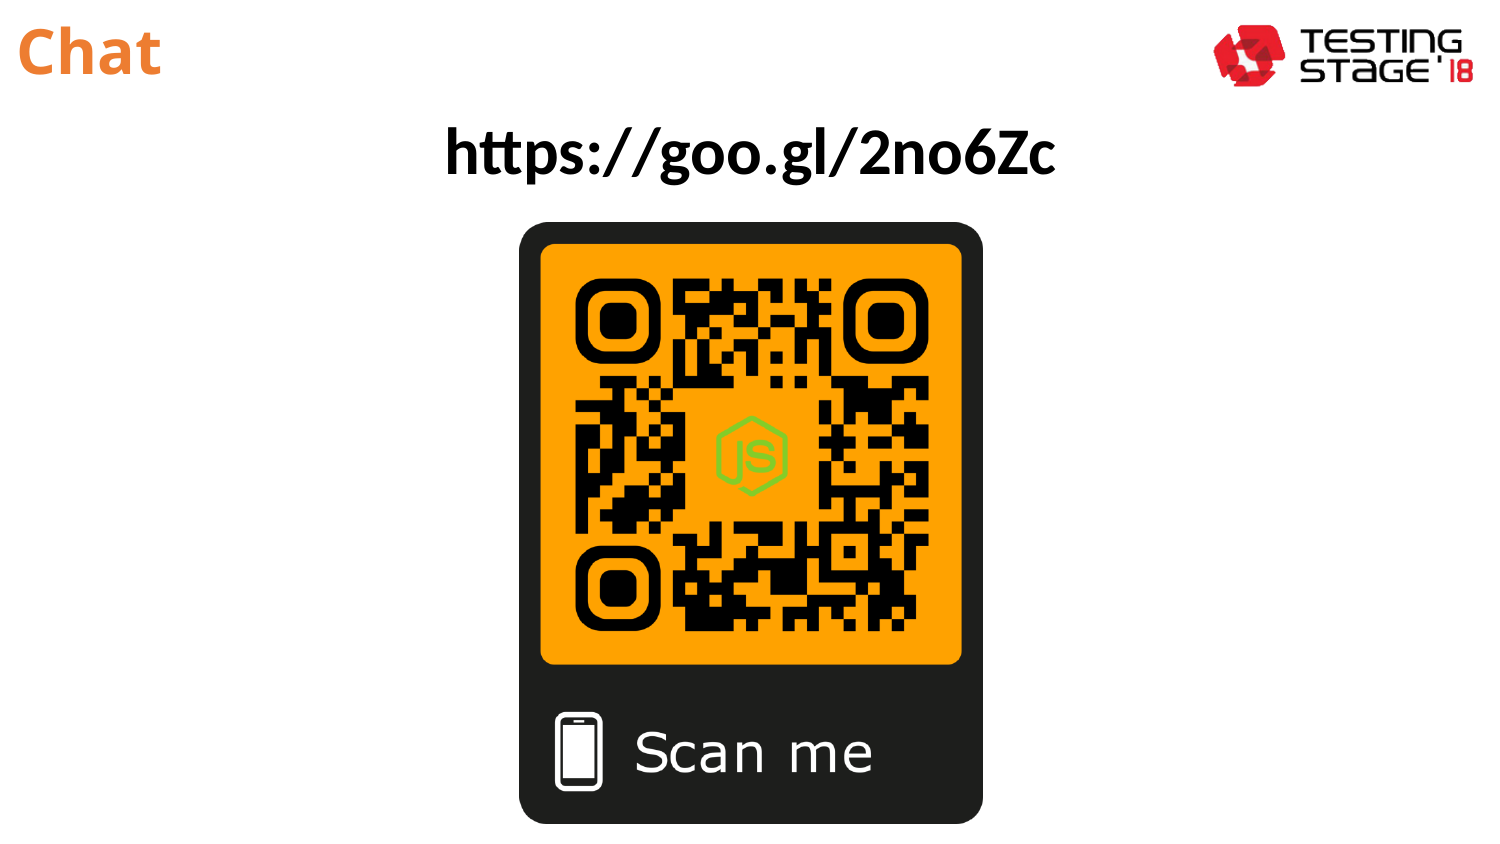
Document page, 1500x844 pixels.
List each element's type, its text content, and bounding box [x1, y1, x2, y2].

text_box https://goo.gl/2no6Zc [429, 100, 1073, 195]
text_box Chat [1, 4, 1197, 95]
picture [1197, 0, 1500, 115]
picture [519, 222, 983, 824]
